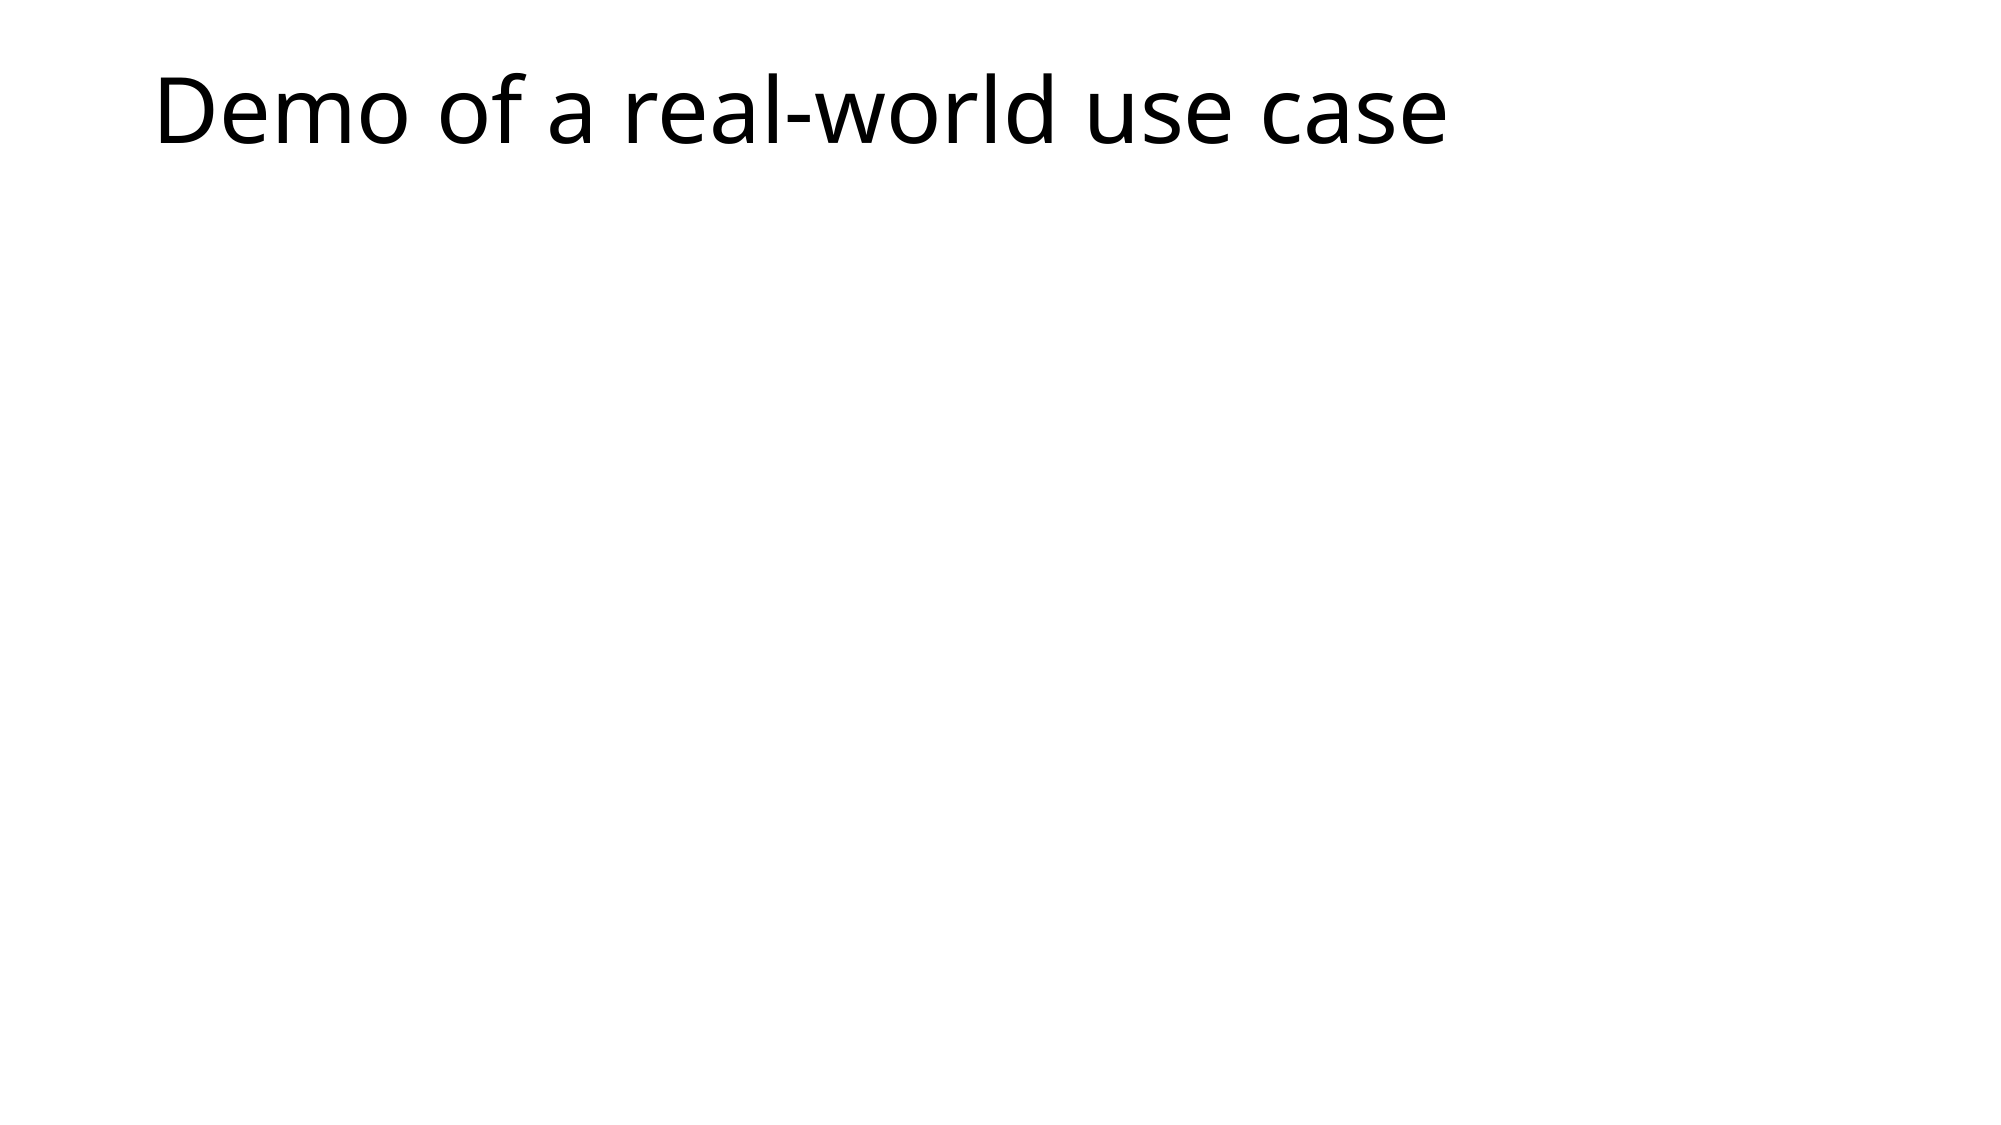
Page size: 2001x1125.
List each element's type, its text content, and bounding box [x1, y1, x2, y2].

title Demo of a real-world use case [137, 59, 1863, 278]
